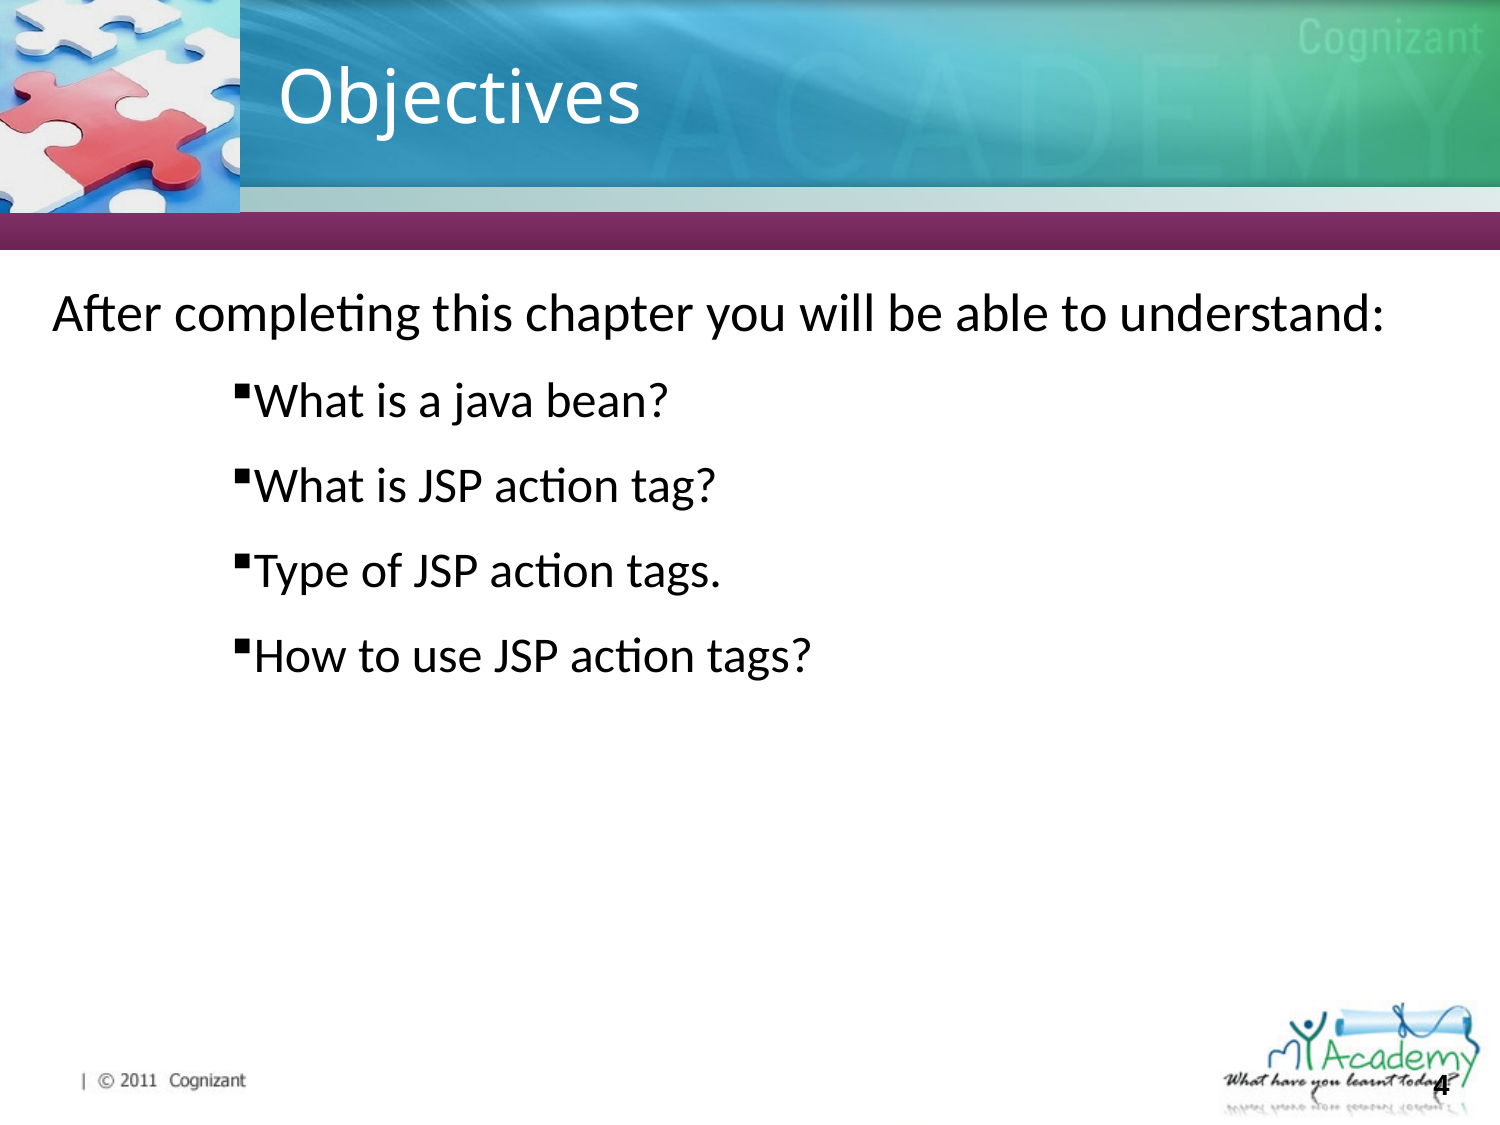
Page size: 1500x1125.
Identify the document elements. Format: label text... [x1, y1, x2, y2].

picture [0, 250, 1500, 1125]
title Objectives [262, 0, 1500, 188]
picture [0, 0, 262, 213]
slide_number 4 [1418, 1059, 1492, 1112]
list After completing this chapter you will be able to understand: What is a java bean? What is JSP action tag? Type of JSP action tags. How to use JSP action tags? [37, 188, 1463, 1001]
